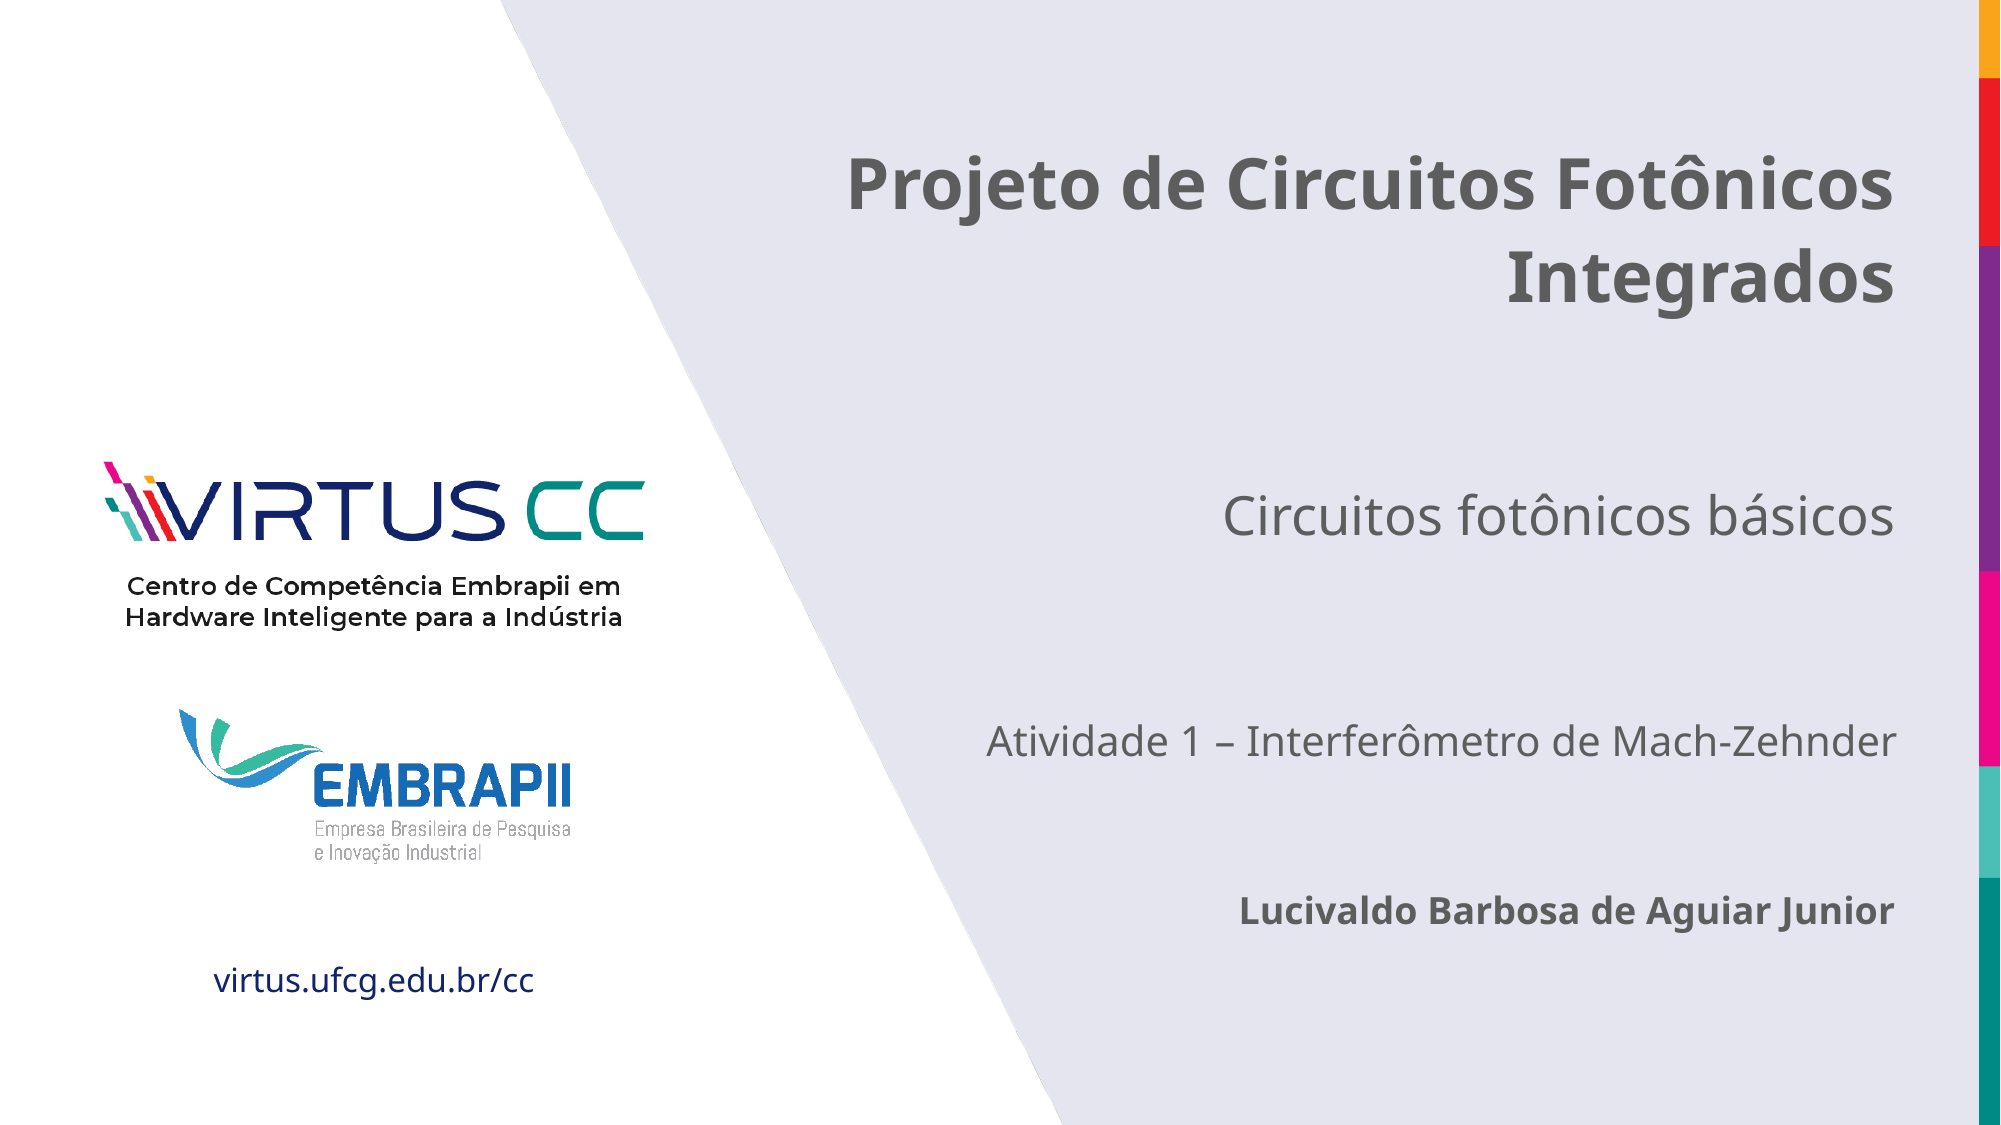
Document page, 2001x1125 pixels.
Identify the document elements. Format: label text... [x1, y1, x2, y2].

list Atividade 1 – Interferômetro de Mach-Zehnder [853, 633, 1913, 841]
picture [45, 0, 2000, 1125]
title Projeto de Circuitos Fotônicos Integrados [706, 60, 1911, 387]
subtitle Circuitos fotônicos básicos [821, 406, 1911, 615]
list Lucivaldo Barbosa de Aguiar Junior [1082, 878, 1911, 938]
